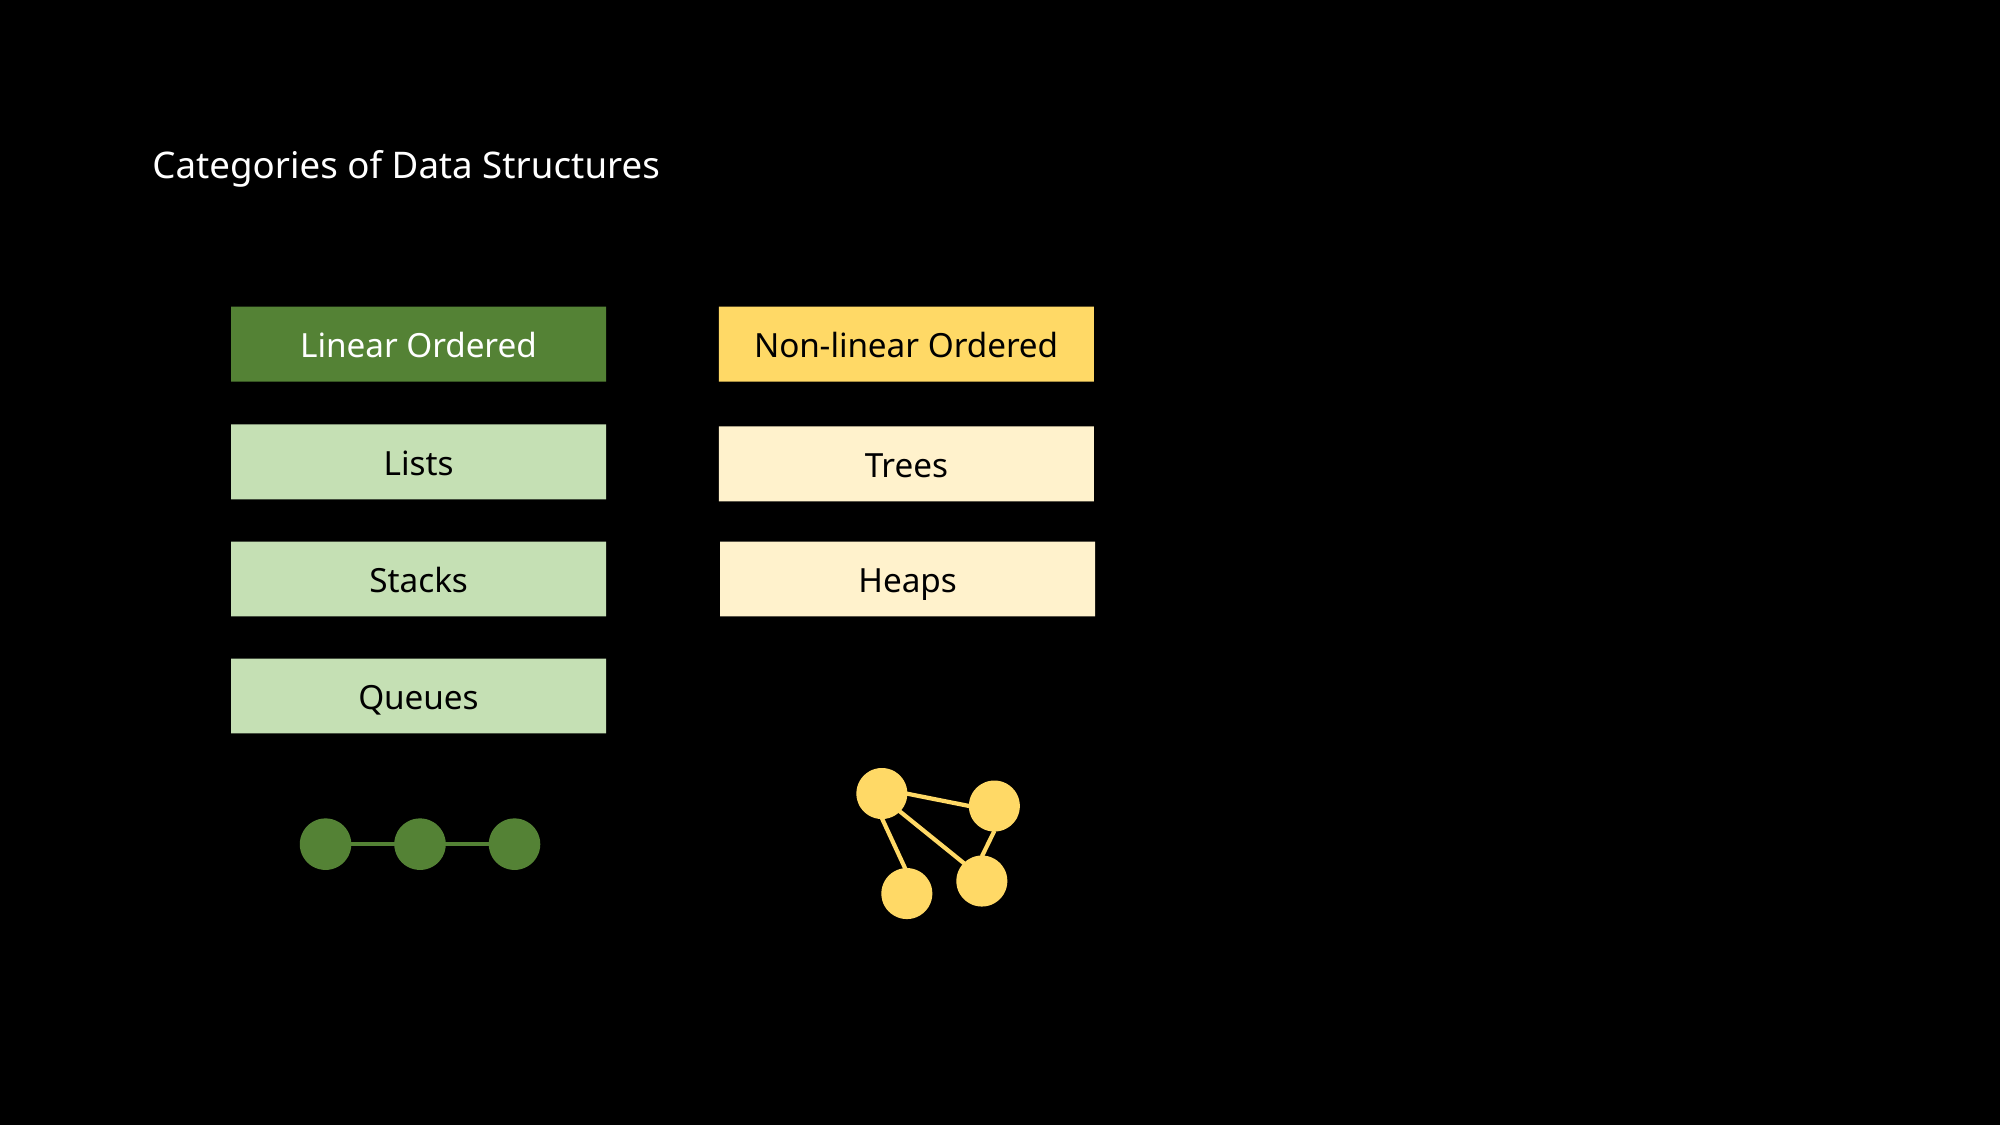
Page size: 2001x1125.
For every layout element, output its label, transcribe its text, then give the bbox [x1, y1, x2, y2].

text_box Stacks [231, 541, 607, 617]
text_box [857, 768, 1020, 919]
text_box Linear Ordered [231, 306, 607, 382]
text_box Lists [231, 424, 607, 500]
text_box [300, 819, 540, 870]
text_box Heaps [720, 541, 1096, 617]
text_box Non-linear Ordered [718, 306, 1094, 382]
text_box Trees [718, 426, 1094, 502]
text_box [192, 528, 396, 746]
title Categories of Data Structures [137, 59, 1863, 278]
text_box Queues [231, 658, 607, 734]
